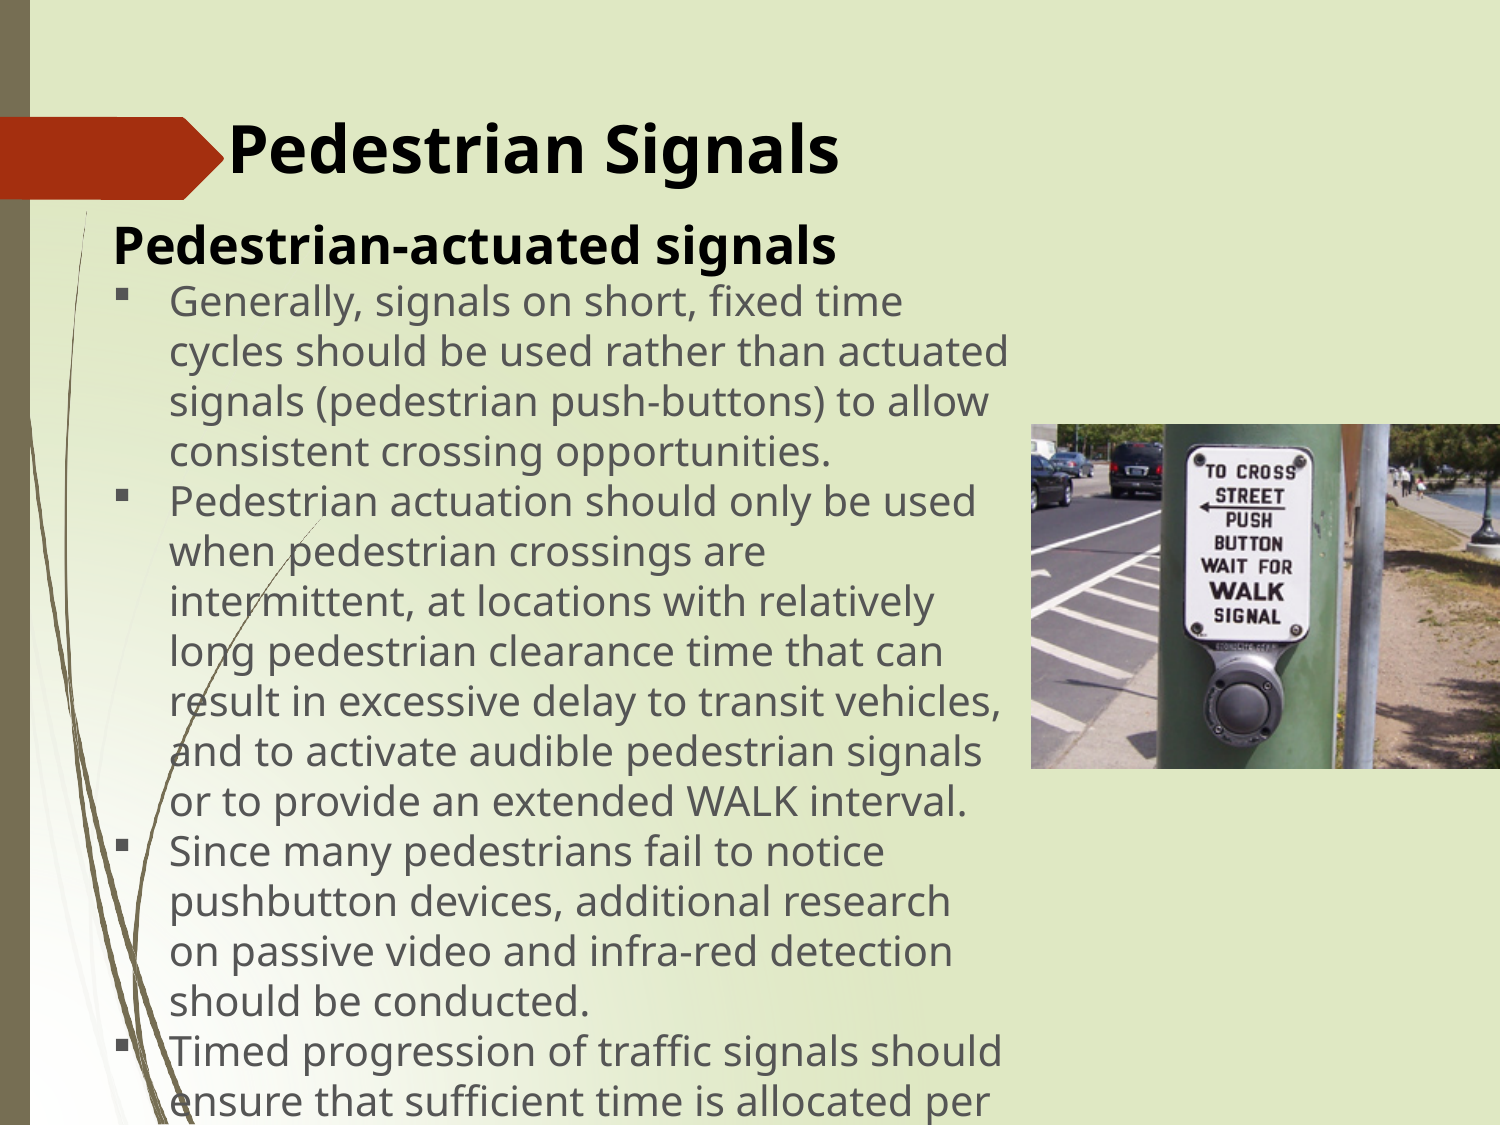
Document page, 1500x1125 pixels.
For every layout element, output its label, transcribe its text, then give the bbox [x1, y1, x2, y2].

list Pedestrian-actuated signals Generally, signals on short, fixed time cycles should be used rather than actuated signals (pedestrian push-buttons) to allow consistent crossing opportunities. Pedestrian actuation should only be used when pedestrian crossings are intermittent, at locations with relatively long pedestrian clearance time that can result in excessive delay to transit vehicles, and to activate audible pedestrian signals or to provide an extended WALK interval. Since many pedestrians fail to notice pushbutton devices, additional research on passive video and infra-red detection should be conducted. Timed progression of traffic signals should ensure that sufficient time is allocated per cycle for pedestrian crossings. [112, 212, 1013, 1125]
title Pedestrian Signals [227, 106, 1273, 188]
picture [30, 0, 1500, 1125]
